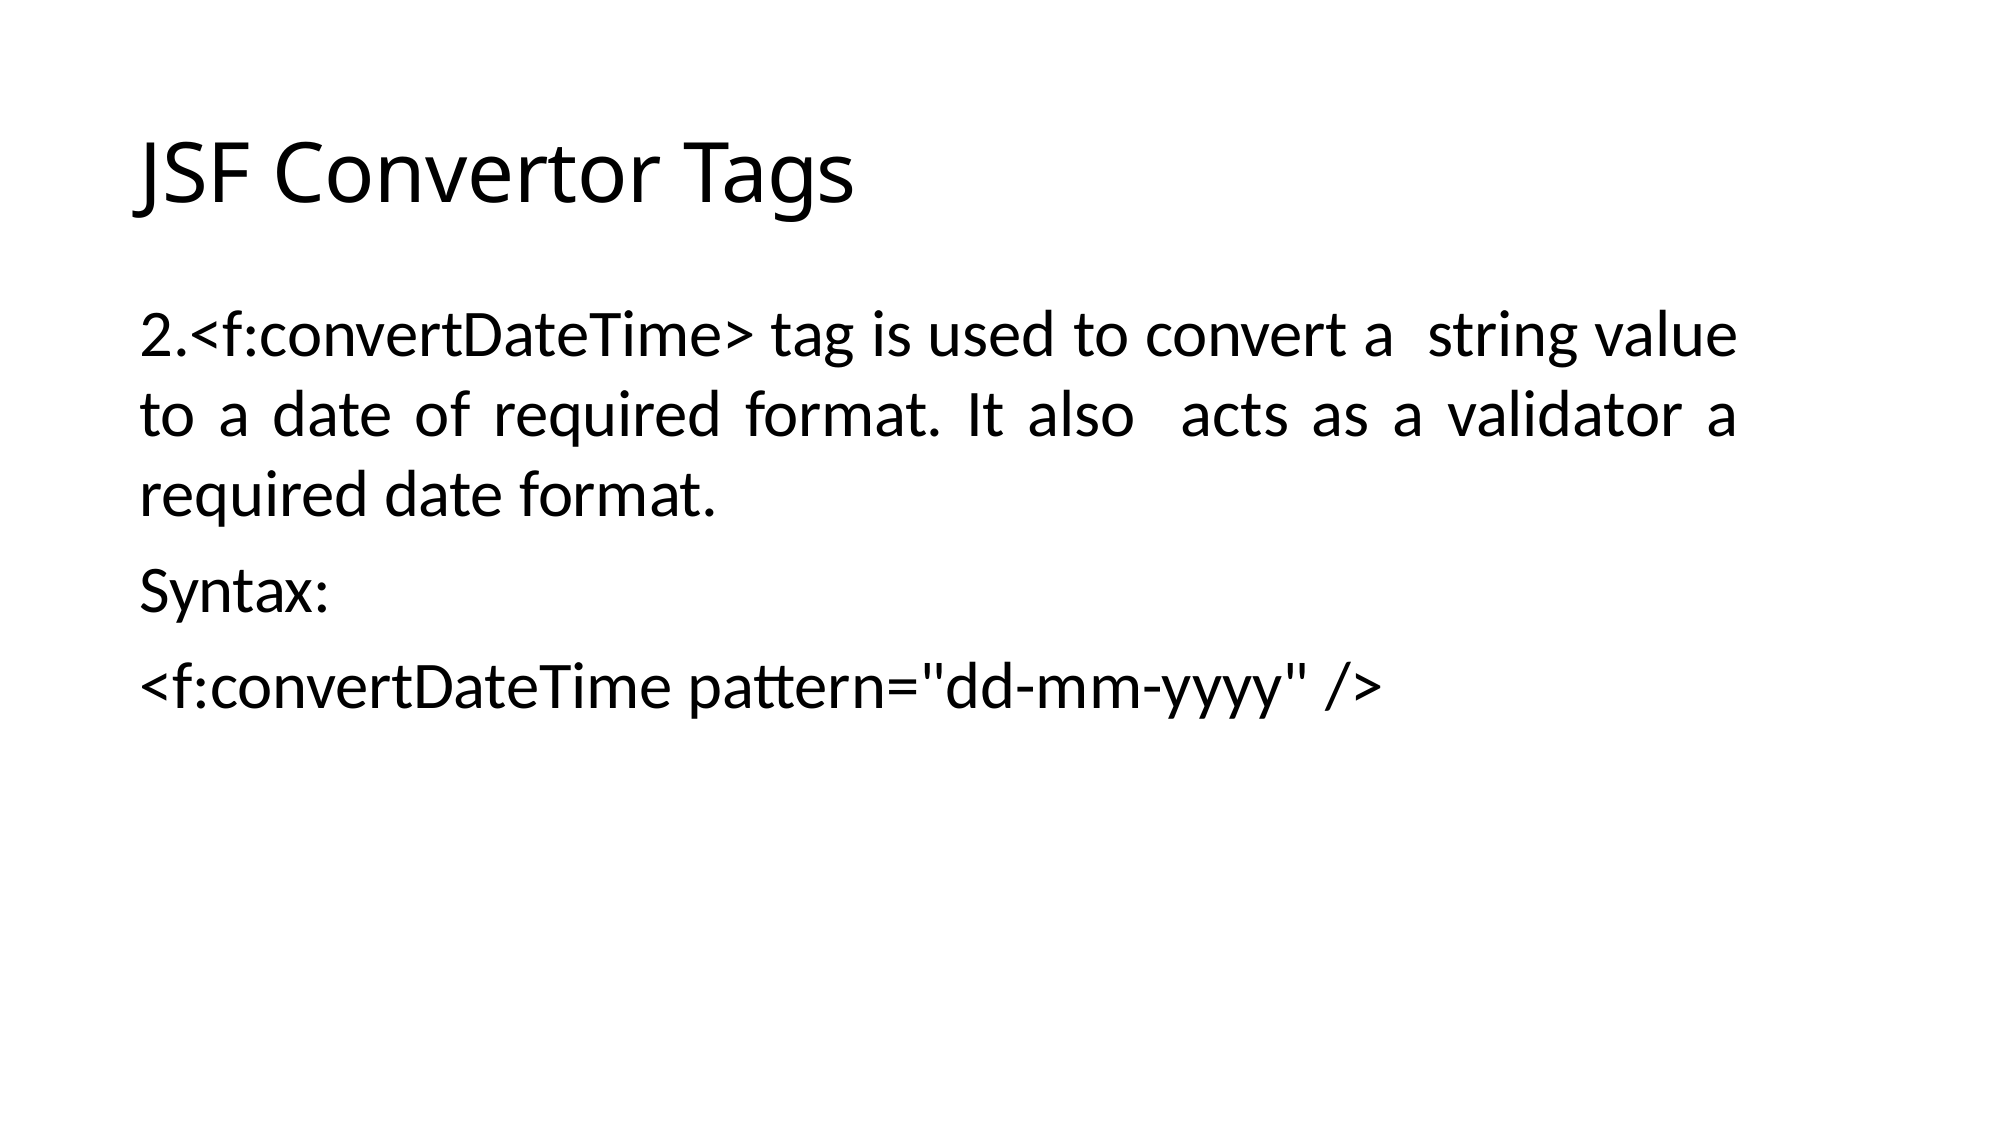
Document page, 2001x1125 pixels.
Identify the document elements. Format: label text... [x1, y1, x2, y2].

text_box JSF Convertor Tags [137, 117, 1863, 220]
text_box 2.<f:convertDateTime> tag is used to convert a string value to a date of required format. It also acts as a validator a required date format. Syntax: <f:convertDateTime pattern="dd-mm-yyyy" /> [137, 287, 1739, 722]
